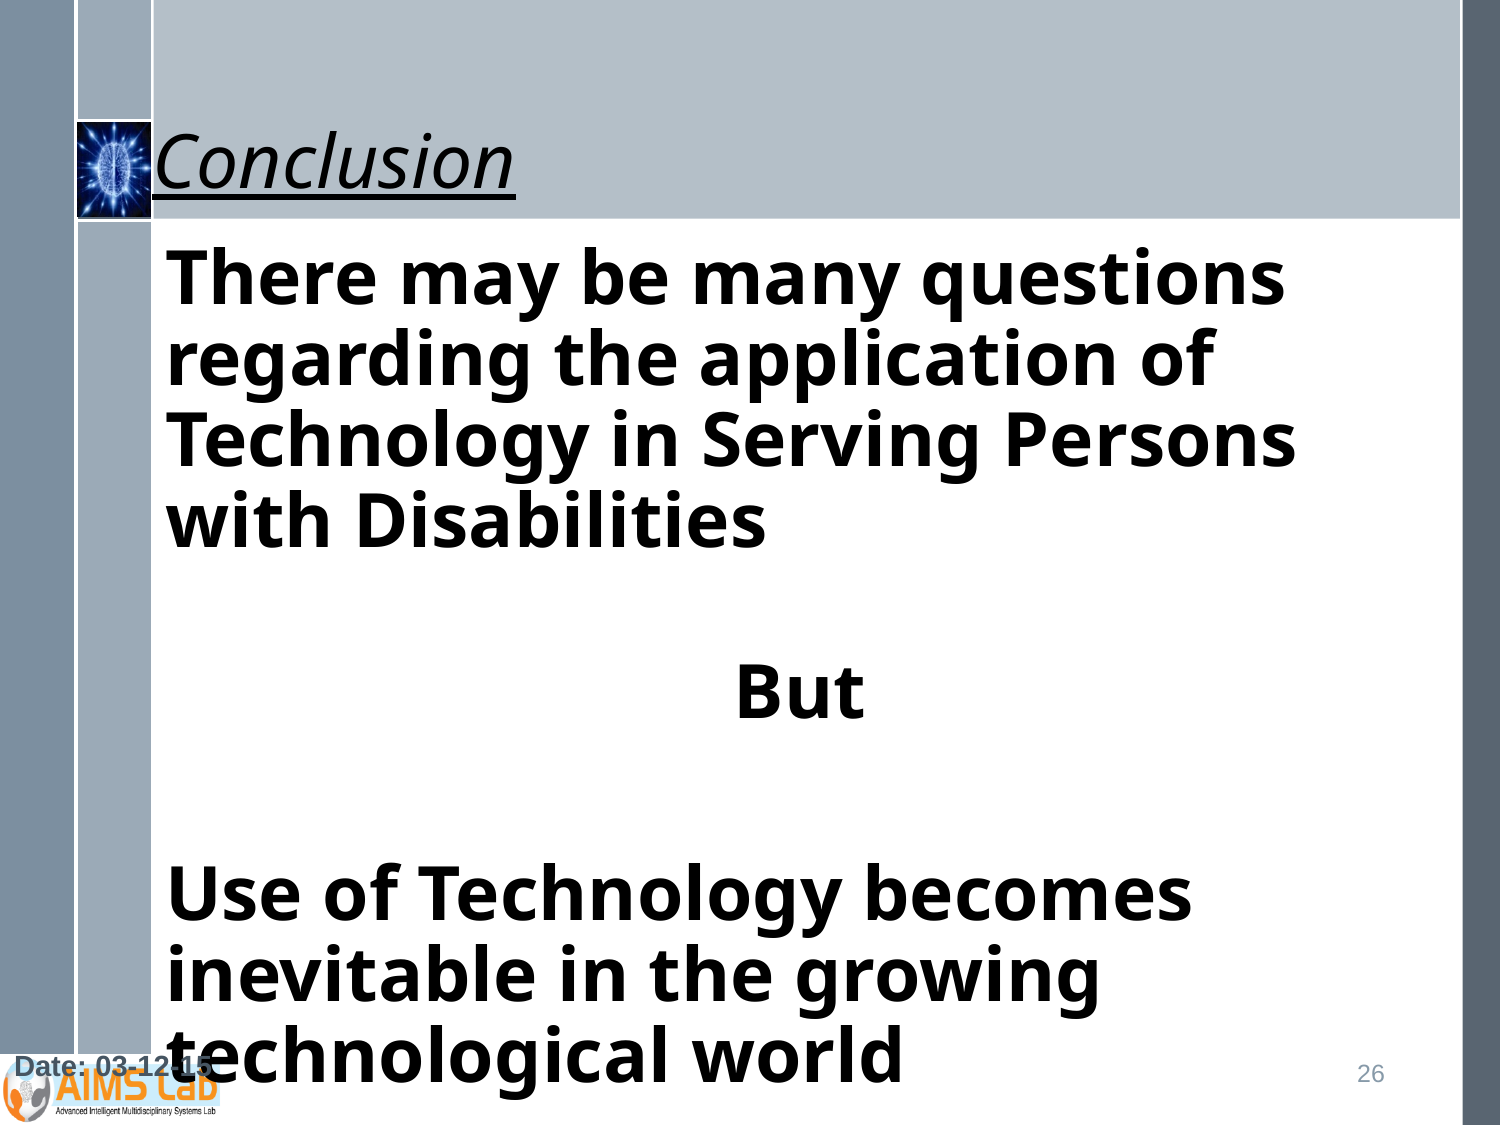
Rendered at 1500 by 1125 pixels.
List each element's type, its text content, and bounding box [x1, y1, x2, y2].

slide_number 26 [1325, 1042, 1400, 1103]
picture [77, 122, 151, 217]
title Conclusion [137, 24, 1488, 213]
picture [0, 1118, 225, 1125]
text_box Date: 03-12-15 [0, 1039, 351, 1118]
list There may be many questions regarding the application of Technology in Serving Persons with Disabilities But Use of Technology becomes inevitable in the growing technological world [150, 232, 1450, 975]
